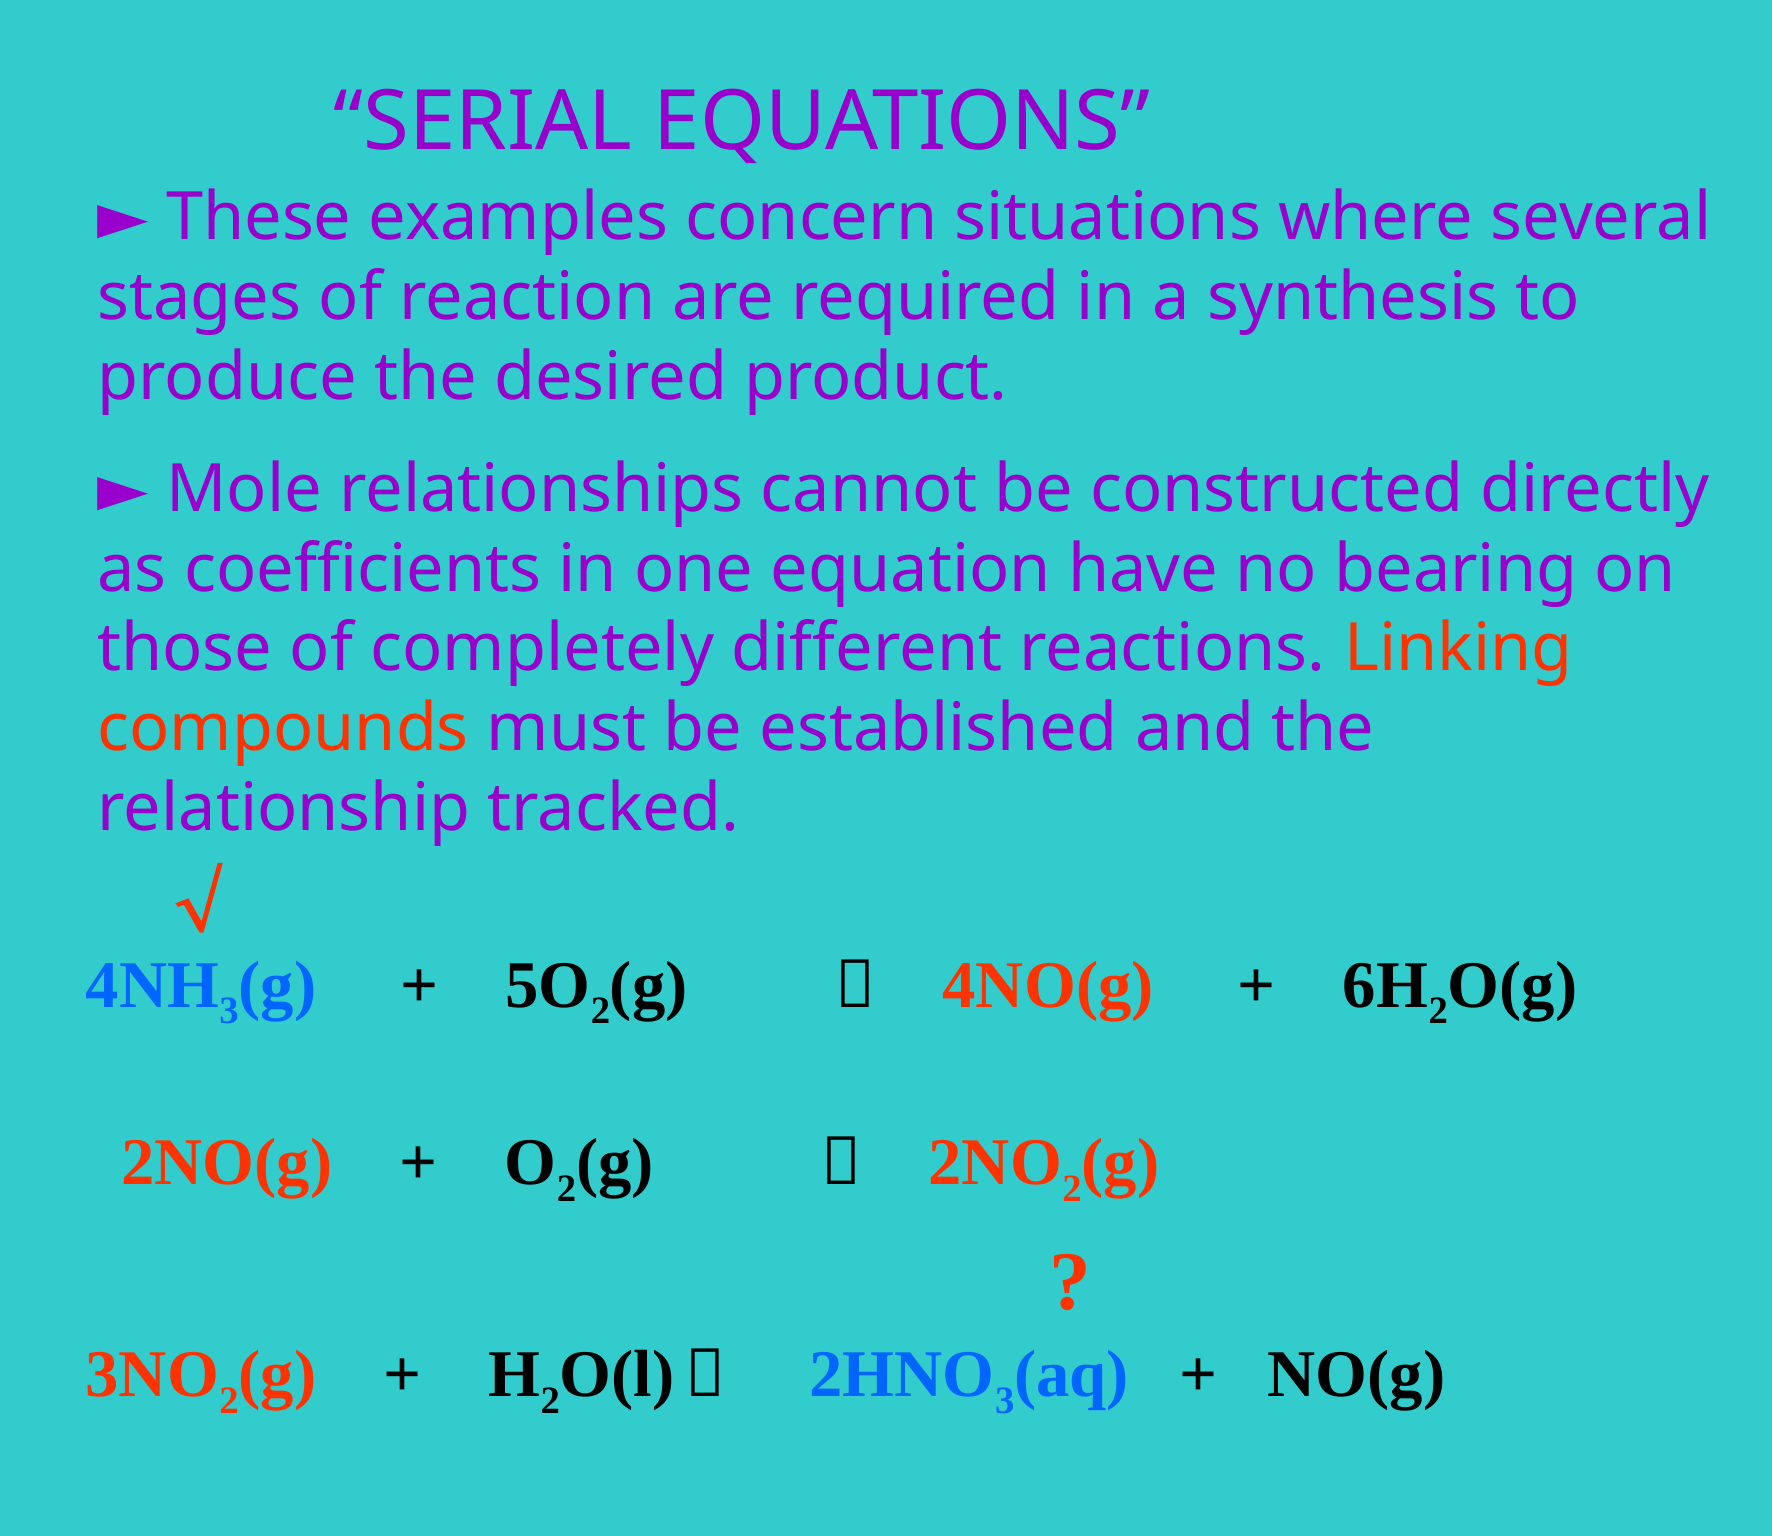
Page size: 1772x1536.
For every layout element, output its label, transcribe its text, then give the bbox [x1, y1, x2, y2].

text_box ► Mole relationships cannot be constructed directly as coefficients in one equation have no bearing on those of completely different reactions. Linking compounds must be established and the relationship tracked. [82, 436, 1772, 838]
text_box “SERIAL EQUATIONS” [318, 59, 1536, 165]
text_box ► These examples concern situations where several stages of reaction are required in a synthesis to produce the desired product. [82, 165, 1772, 420]
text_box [70, 838, 1772, 1419]
